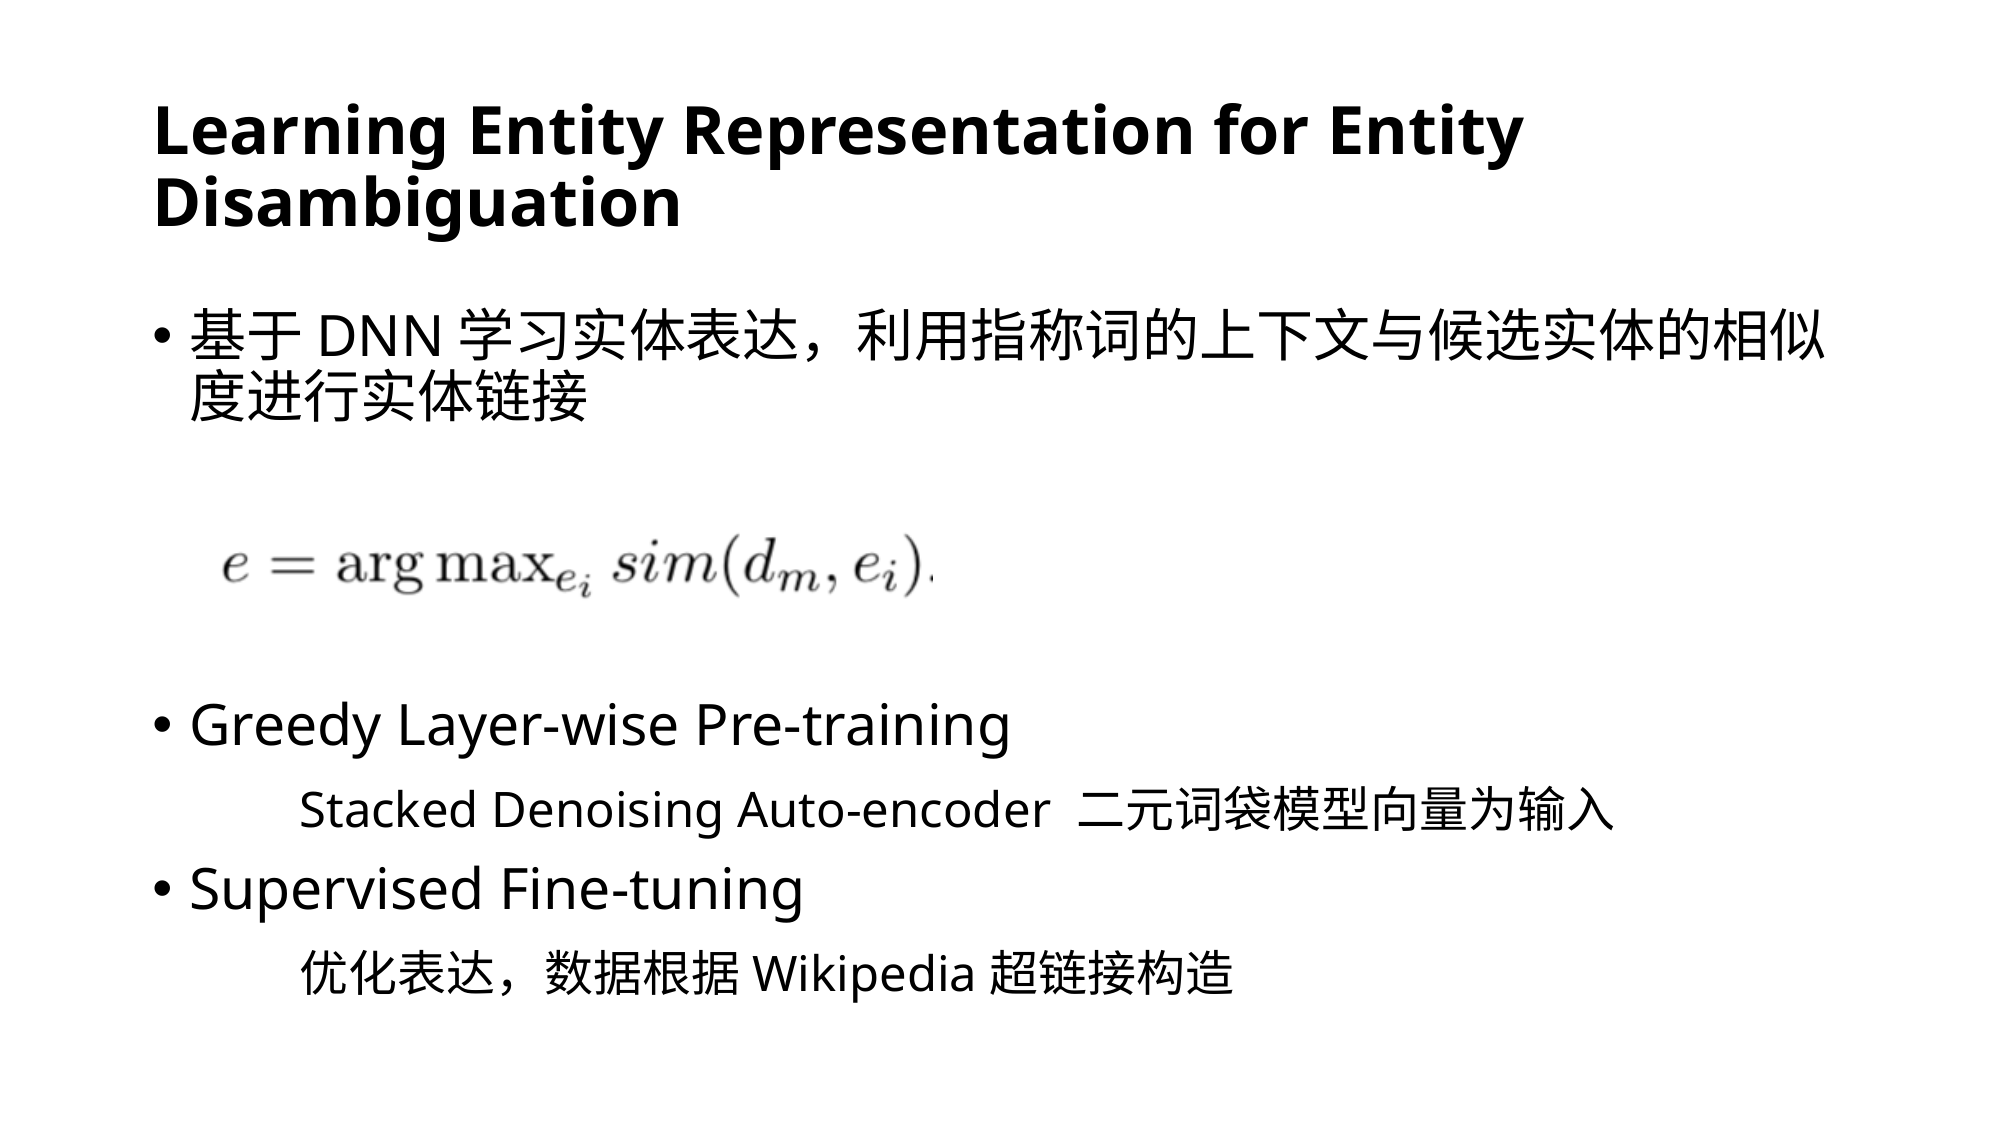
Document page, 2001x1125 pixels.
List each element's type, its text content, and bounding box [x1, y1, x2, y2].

picture [187, 528, 951, 605]
list 基于DNN学习实体表达，利用指称词的上下文与候选实体的相似度进行实体链接 Greedy Layer-wise Pre-training Stacked Denoising Auto-encoder 二元词袋模型向量为输入 Supervised Fine-tuning 优化表达，数据根据Wikipedia超链接构造 [137, 299, 1863, 1014]
title Learning Entity Representation for Entity Disambiguation [137, 59, 1863, 278]
